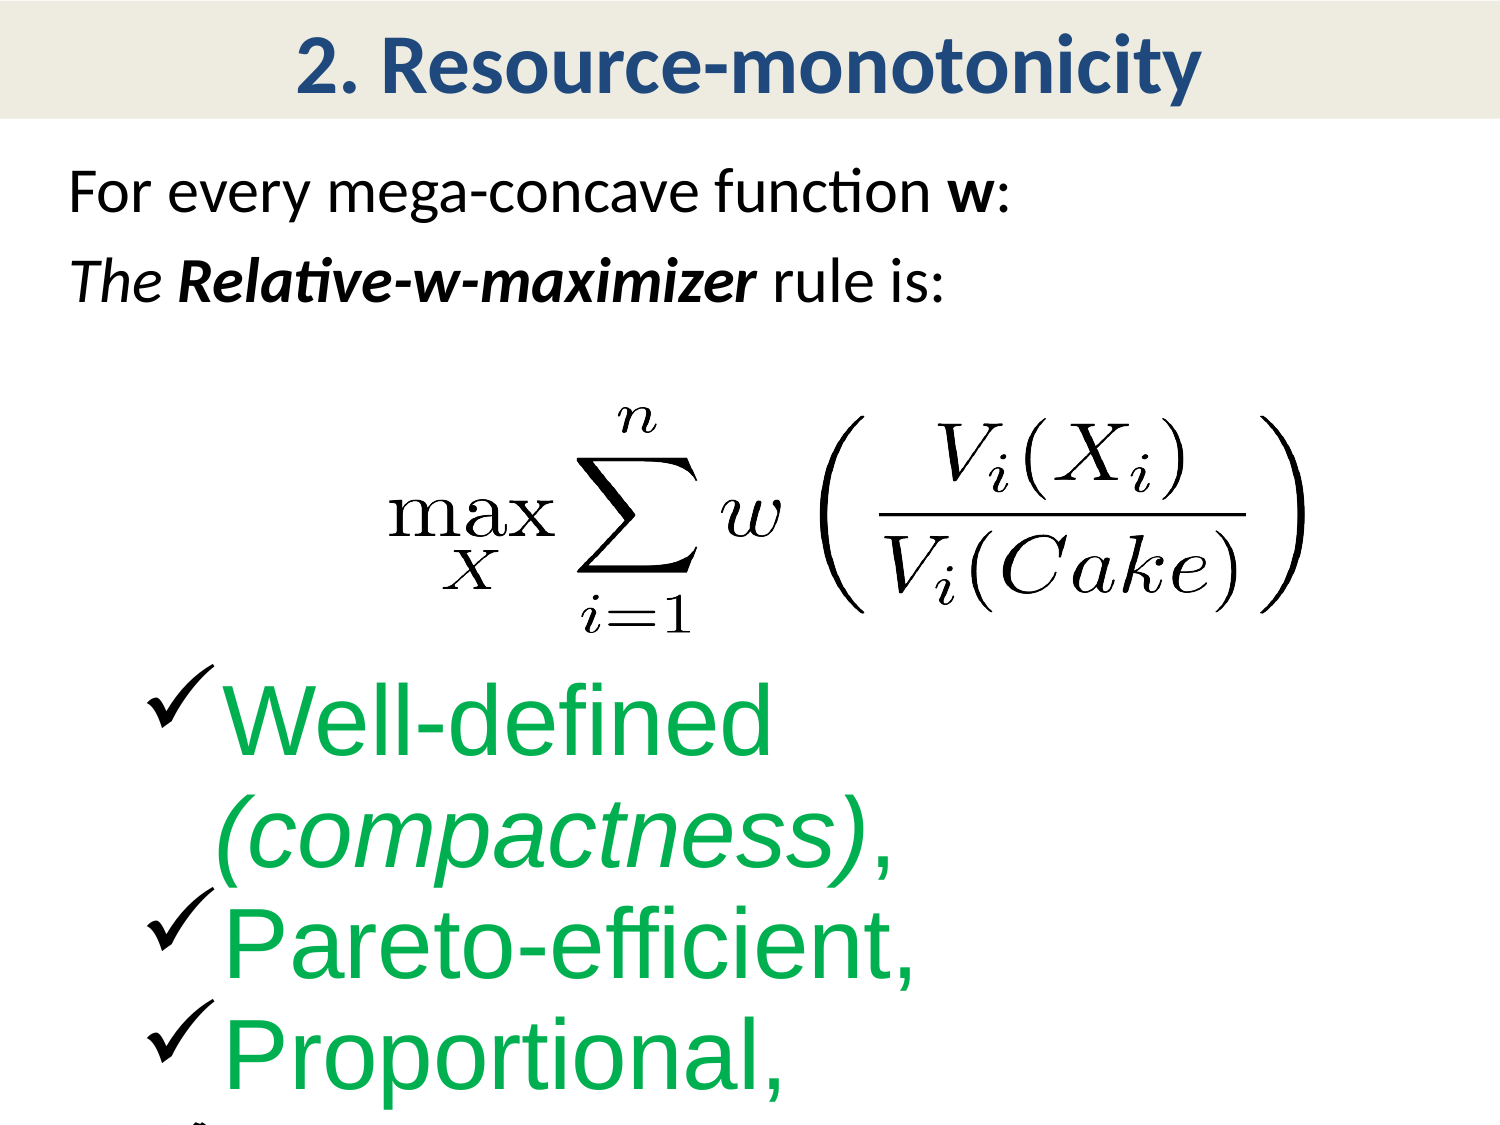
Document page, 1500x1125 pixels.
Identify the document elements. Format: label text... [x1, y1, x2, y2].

list For every mega-concave function w: The Relative-w-maximizer rule is: [53, 141, 1458, 402]
title 2. Resource-monotonicity [0, 0, 1500, 119]
picture [389, 407, 1306, 633]
text_box Well-defined (compactness), Pareto-efficient, Proportional, Usually not monotonic. [125, 658, 1500, 1125]
